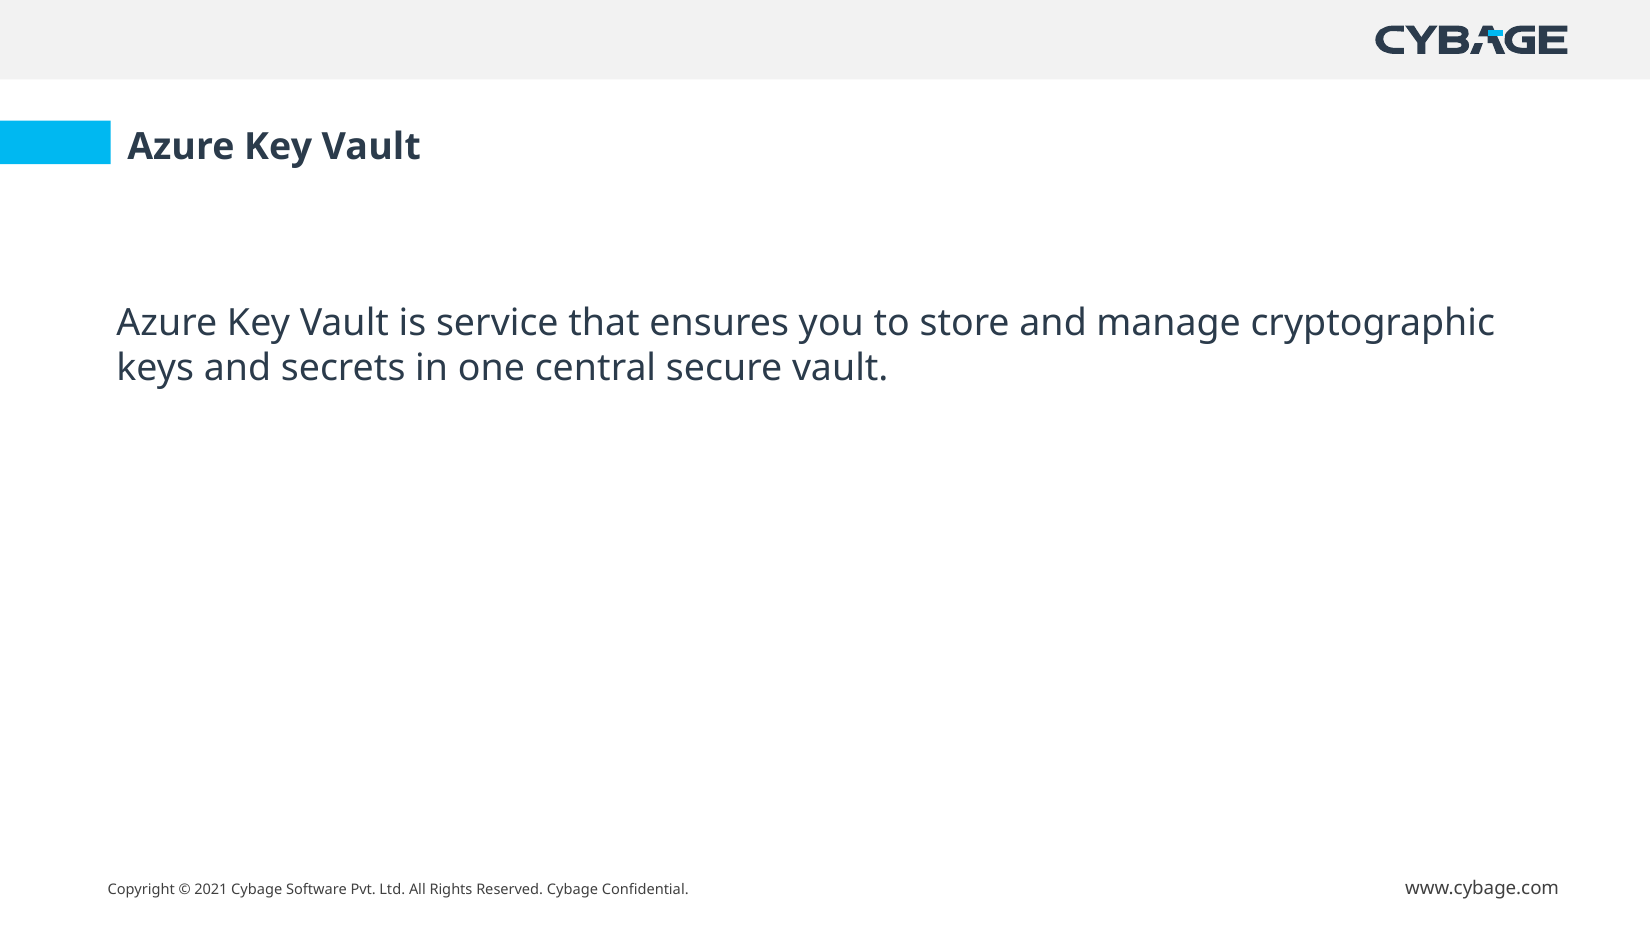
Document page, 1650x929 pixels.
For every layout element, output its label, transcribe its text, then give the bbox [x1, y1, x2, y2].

text_box [0, 118, 110, 166]
text_box Azure Key Vault is service that ensures you to store and manage cryptographic keys and secrets in one central secure vault. [99, 289, 1525, 552]
text_box Azure Key Vault [110, 114, 1288, 190]
